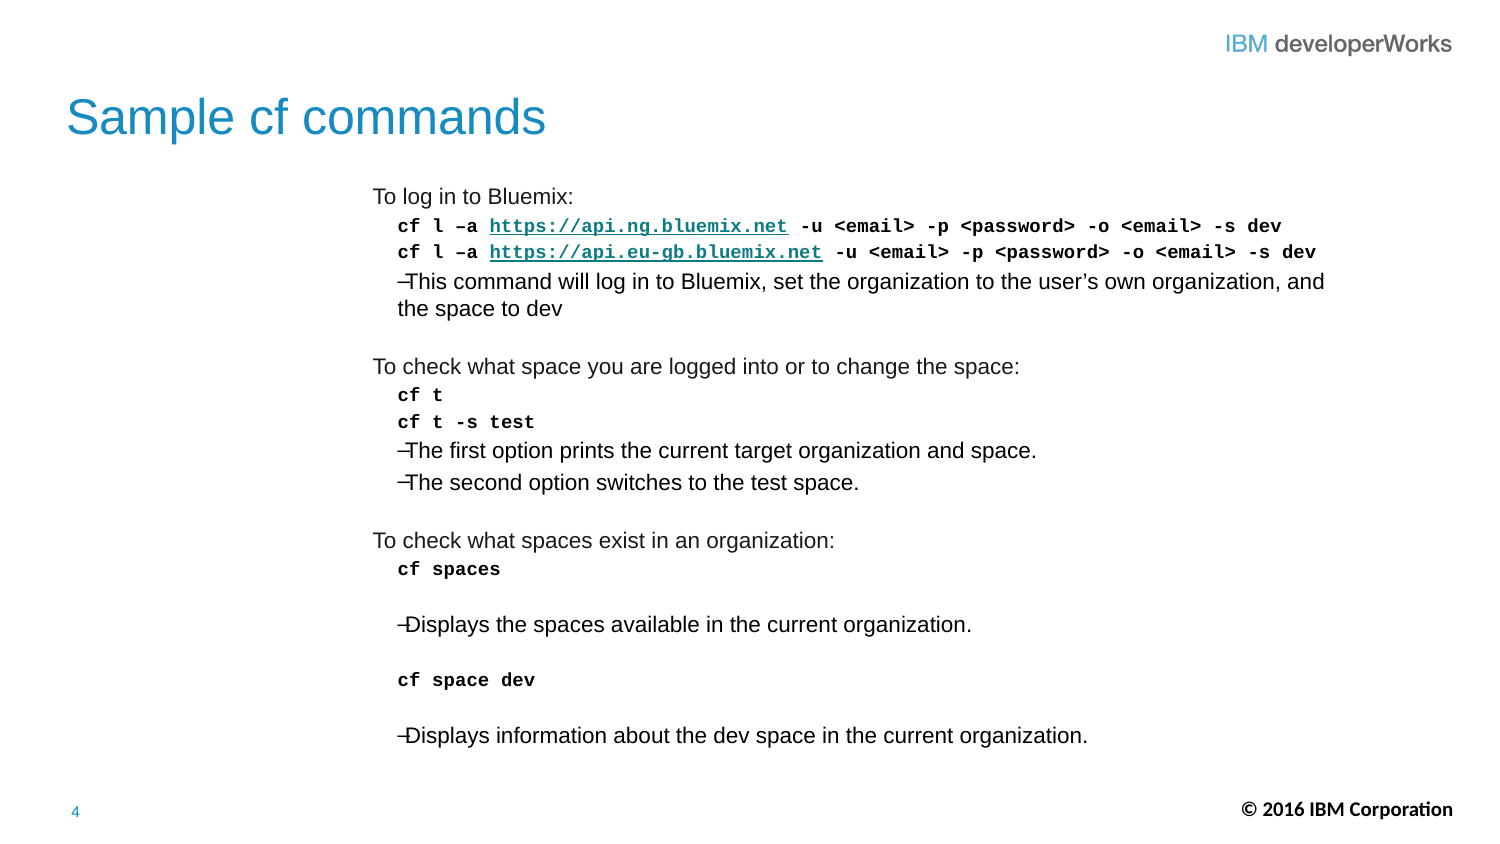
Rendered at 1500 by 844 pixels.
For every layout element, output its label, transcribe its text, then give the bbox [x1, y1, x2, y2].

title Sample cf commands [51, 77, 1449, 153]
picture [1225, 31, 1453, 59]
list To log in to Bluemix: cf l –a https://api.ng.bluemix.net -u <email> -p <password> -o <email> -s dev cf l –a https://api.eu-gb.bluemix.net -u <email> -p <password> -o <email> -s dev This command will log in to Bluemix, set the organization to the user’s own organization, and the space to dev To check what space you are logged into or to change the space: cf t cf t -s test The first option prints the current target organization and space. The second option switches to the test space. To check what spaces exist in an organization: cf spaces Displays the spaces available in the current organization. cf space dev Displays information about the dev space in the current organization. [357, 175, 1350, 774]
slide_number 4 [56, 783, 407, 829]
